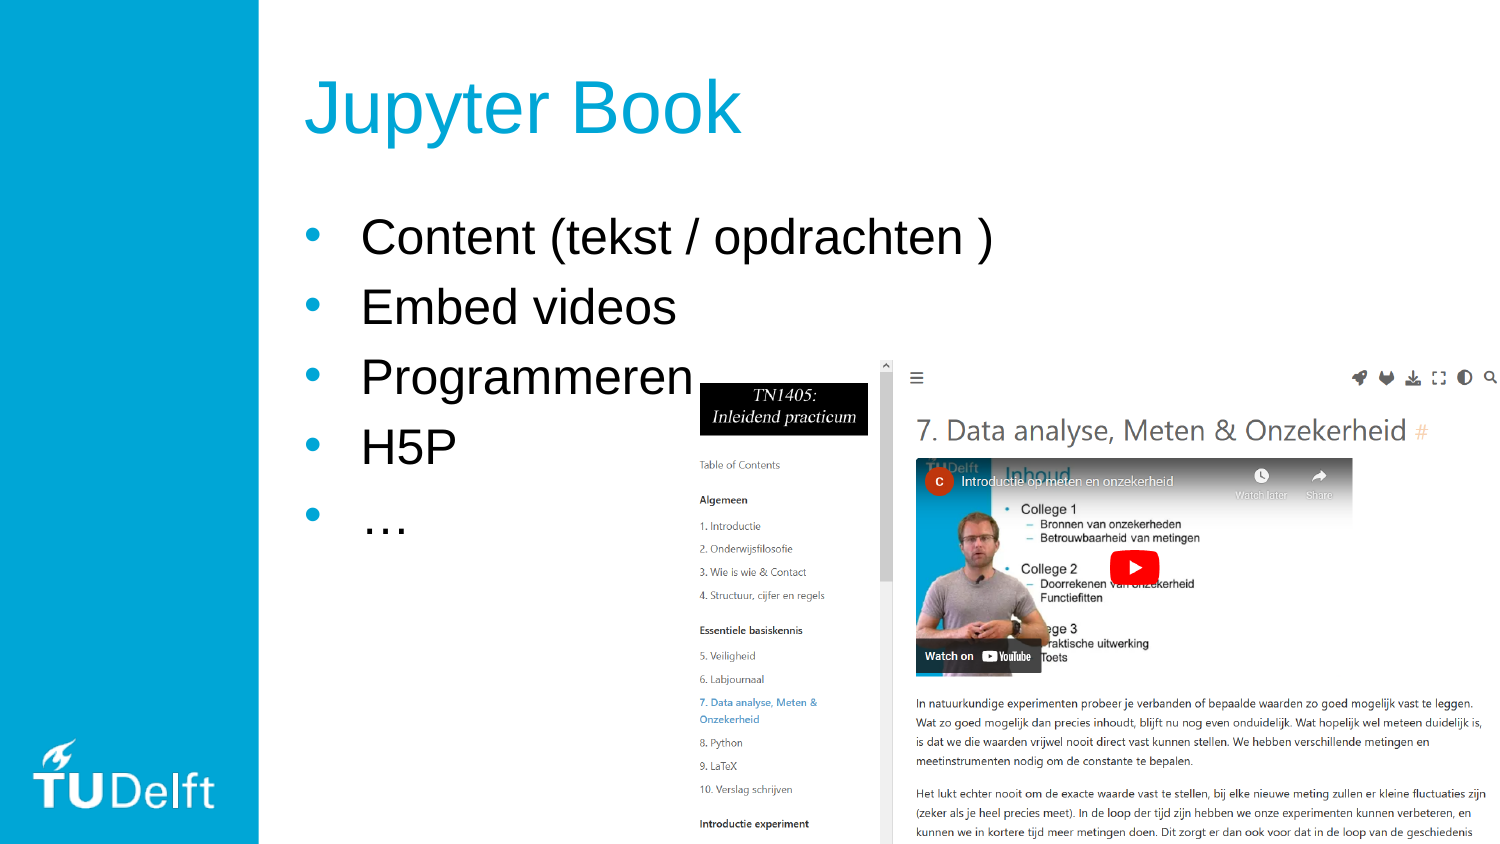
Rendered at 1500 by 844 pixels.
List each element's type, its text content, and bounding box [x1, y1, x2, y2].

picture [675, 360, 1500, 844]
title Jupyter Book [289, 33, 1455, 175]
list Content (tekst / opdrachten ) Embed videos Programmeren H5P … [289, 196, 1455, 769]
